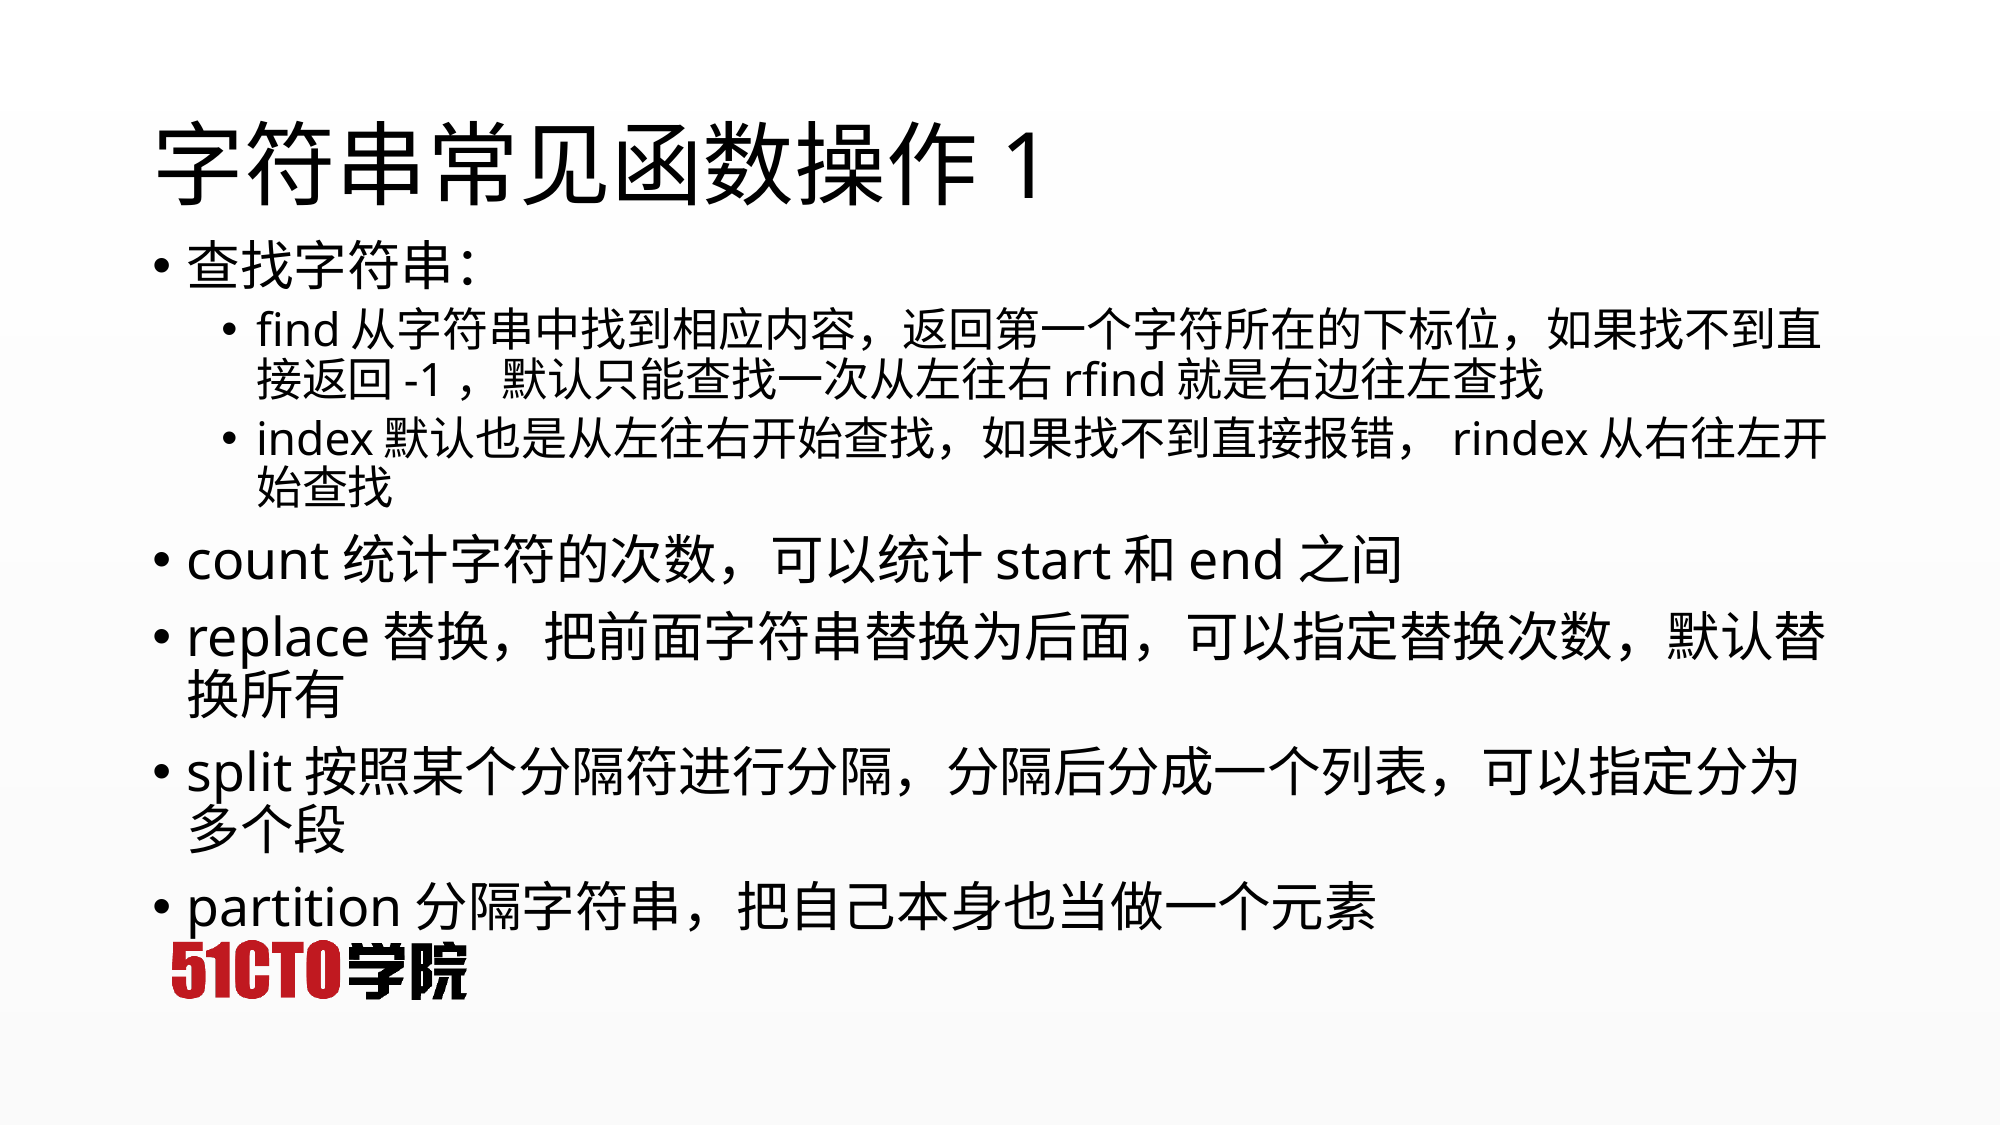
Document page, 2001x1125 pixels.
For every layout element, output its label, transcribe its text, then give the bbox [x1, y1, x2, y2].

picture [172, 946, 467, 1000]
list 查找字符串： find从字符串中找到相应内容，返回第一个字符所在的下标位，如果找不到直接返回-1，默认只能查找一次从左往右rfind就是右边往左查找 index默认也是从左往右开始查找，如果找不到直接报错，rindex从右往左开始查找 count统计字符的次数，可以统计start和end之间 replace替换，把前面字符串替换为后面，可以指定替换次数，默认替换所有 split按照某个分隔符进行分隔，分隔后分成一个列表，可以指定分为多个段 partition分隔字符串，把自己本身也当做一个元素 [137, 231, 1863, 946]
title 字符串常见函数操作1 [137, 59, 1863, 231]
